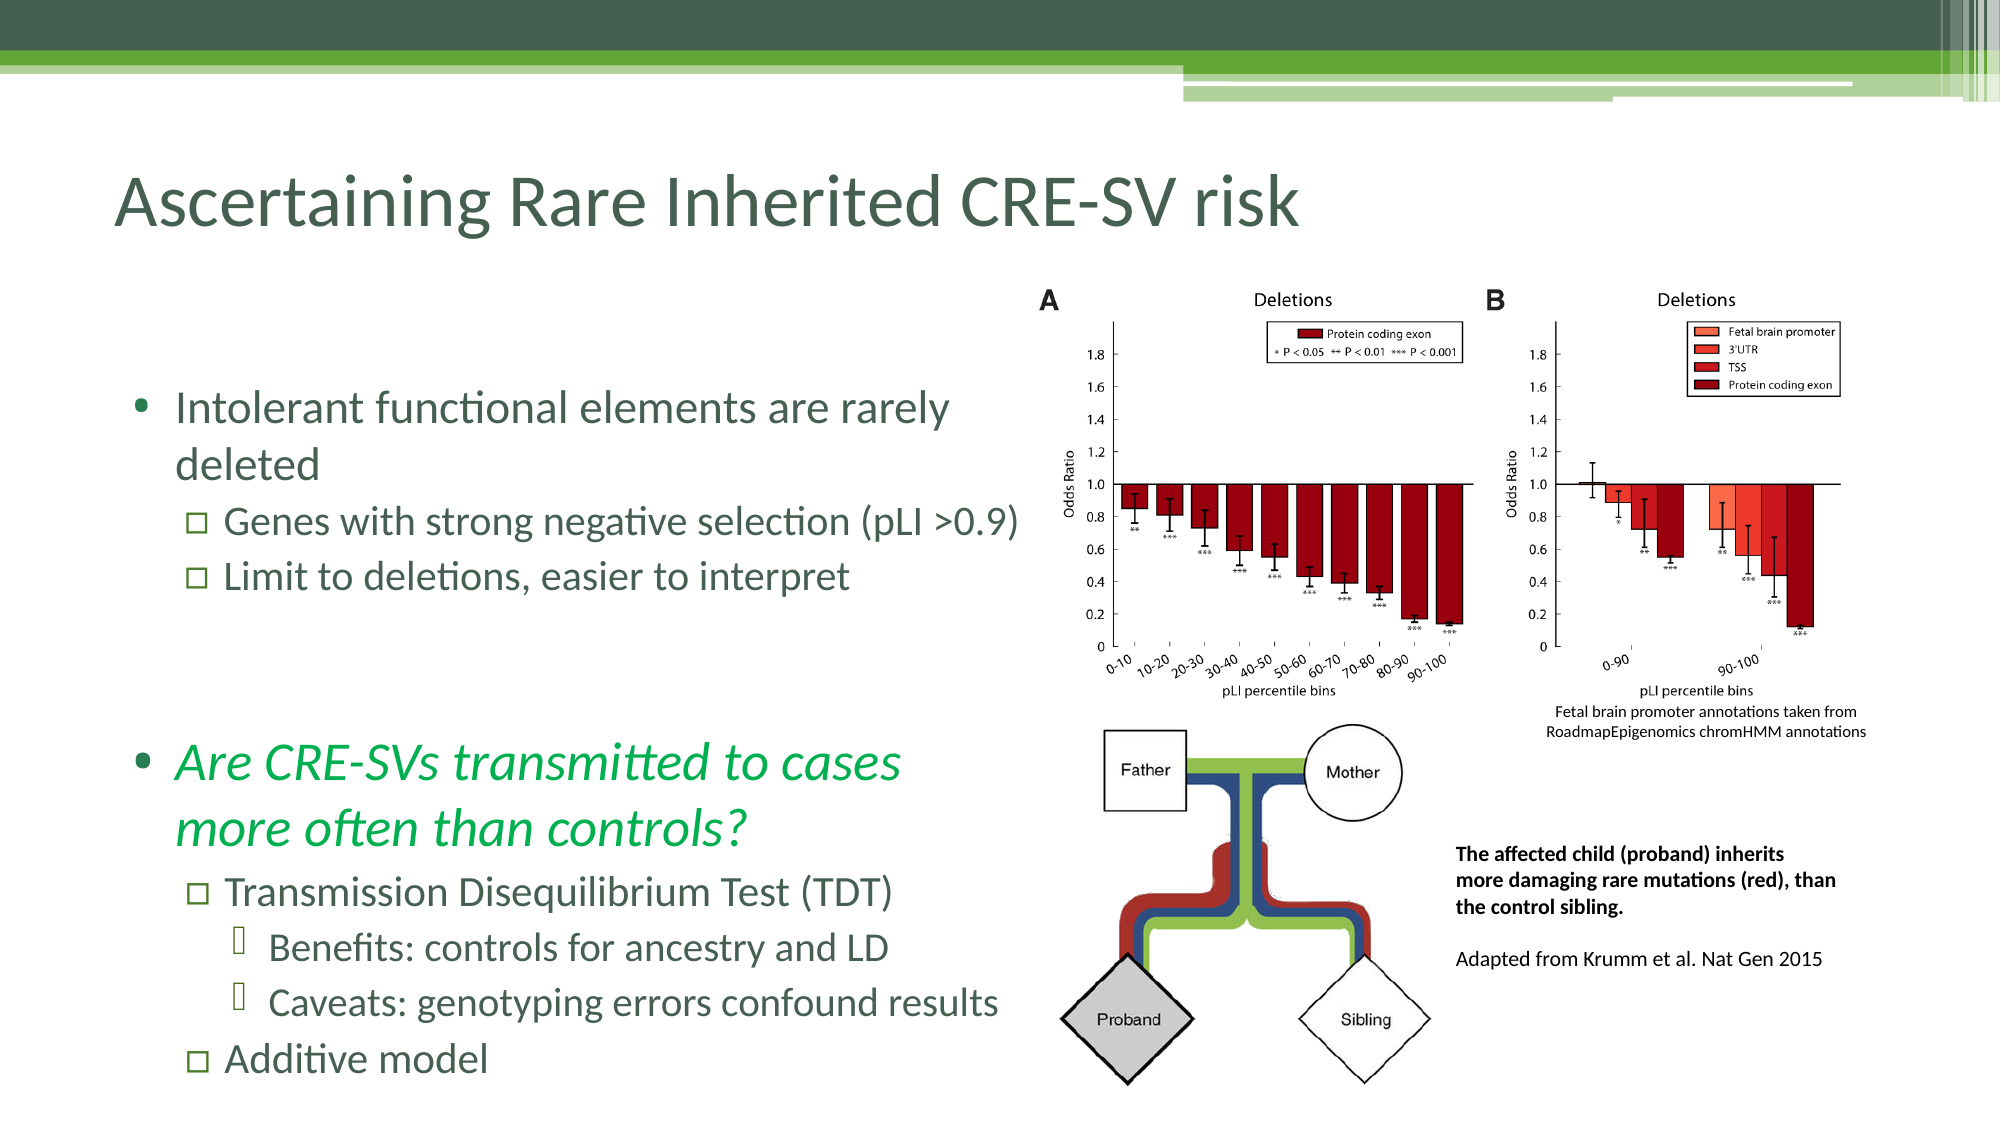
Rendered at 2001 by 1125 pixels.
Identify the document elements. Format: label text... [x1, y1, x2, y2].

title Ascertaining Rare Inherited CRE-SV risk [99, 108, 1900, 284]
list Intolerant functional elements are rarely deleted Genes with strong negative selection (pLI >0.9) Limit to deletions, easier to interpret [99, 368, 1036, 624]
picture [1036, 283, 1842, 708]
text_box Fetal brain promoter annotations taken from RoadmapEpigenomics chromHMM annotations [1483, 693, 1930, 749]
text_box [99, 718, 1853, 1125]
